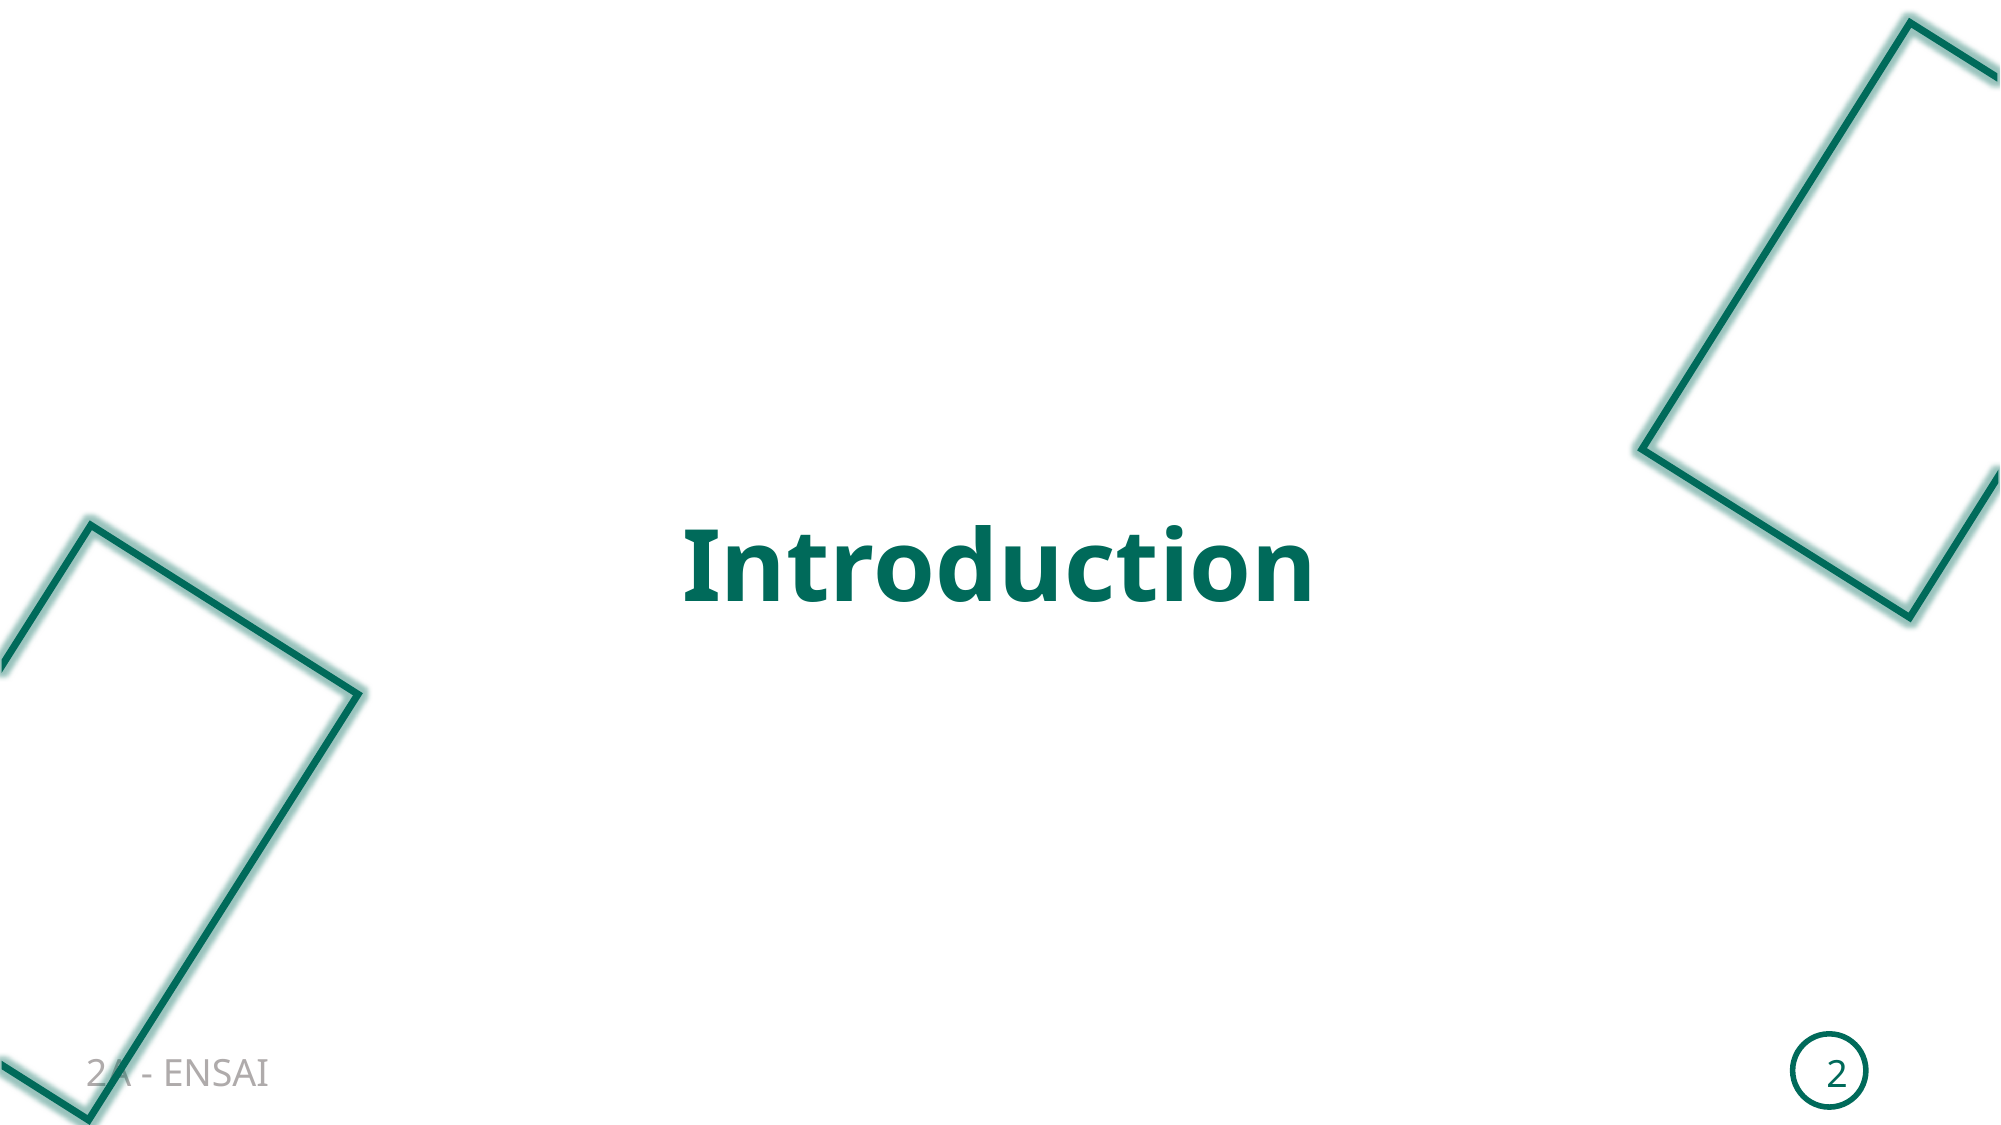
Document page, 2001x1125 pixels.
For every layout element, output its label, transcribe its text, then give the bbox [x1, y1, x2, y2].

slide_number 2 [1412, 1042, 1863, 1103]
